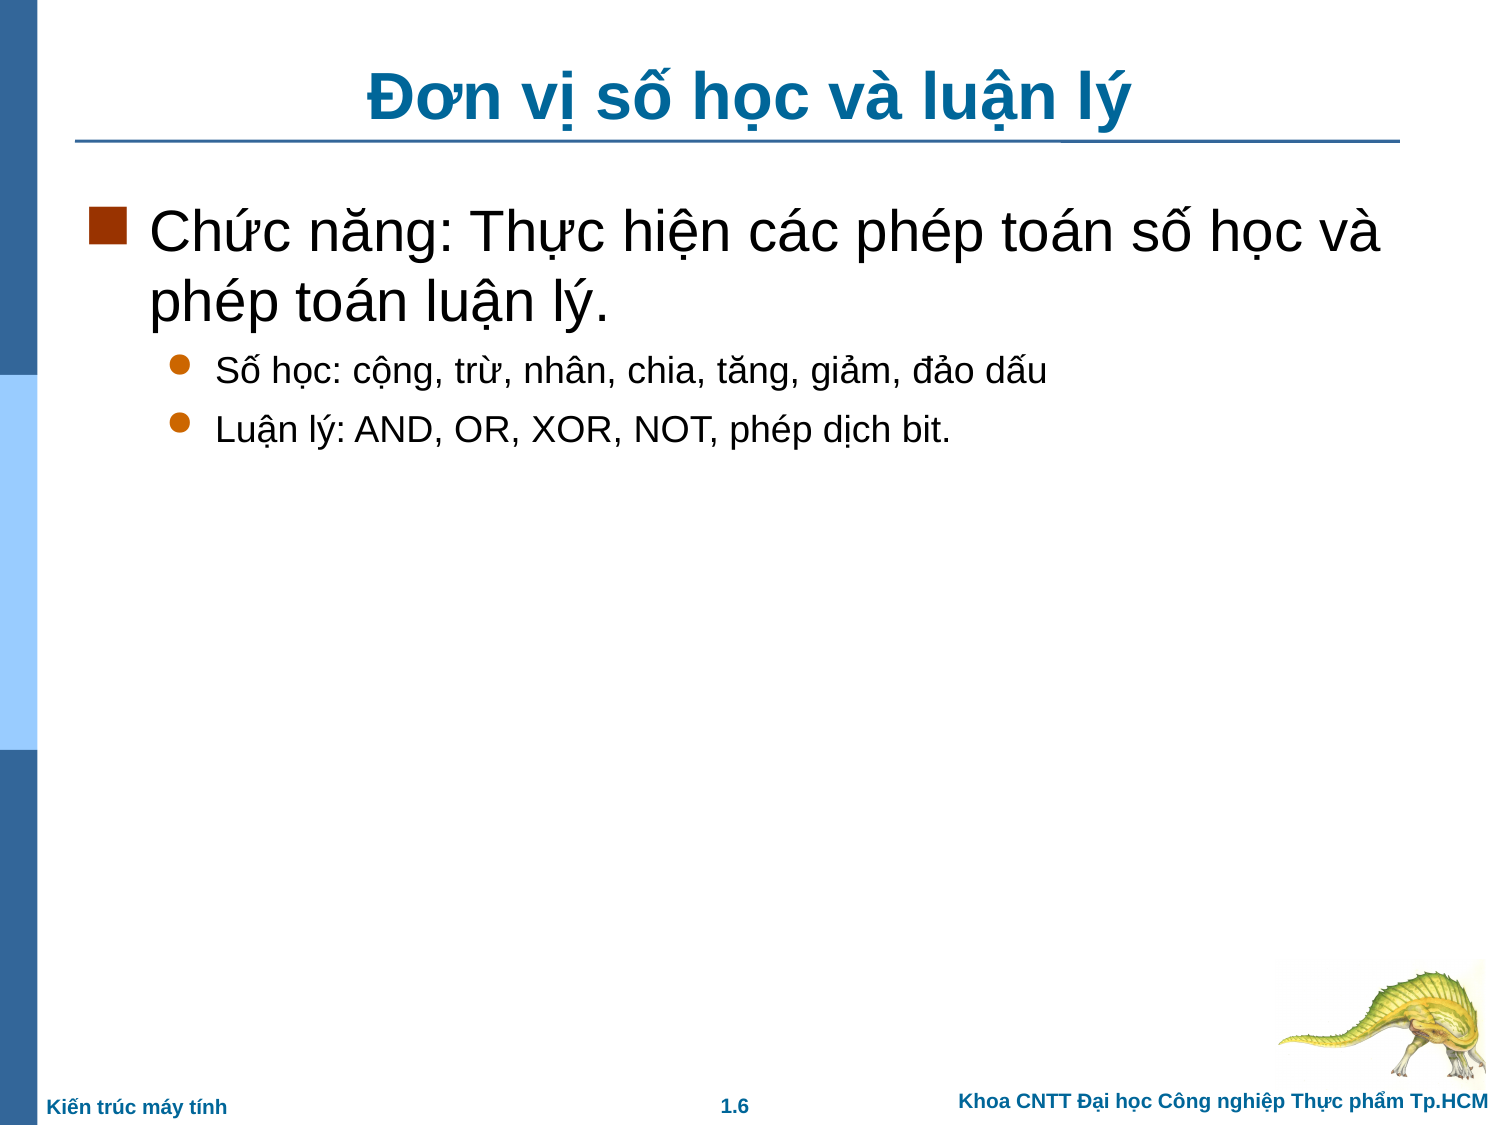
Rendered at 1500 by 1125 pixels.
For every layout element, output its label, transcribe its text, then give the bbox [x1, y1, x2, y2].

title Đơn vị số học và luận lý [75, 45, 1425, 141]
list Chức năng: Thực hiện các phép toán số học và phép toán luận lý. Số học: cộng, trừ, nhân, chia, tăng, giảm, đảo dấu Luận lý: AND, OR, XOR, NOT, phép dịch bit. [78, 185, 1456, 1066]
picture [1275, 959, 1486, 1090]
